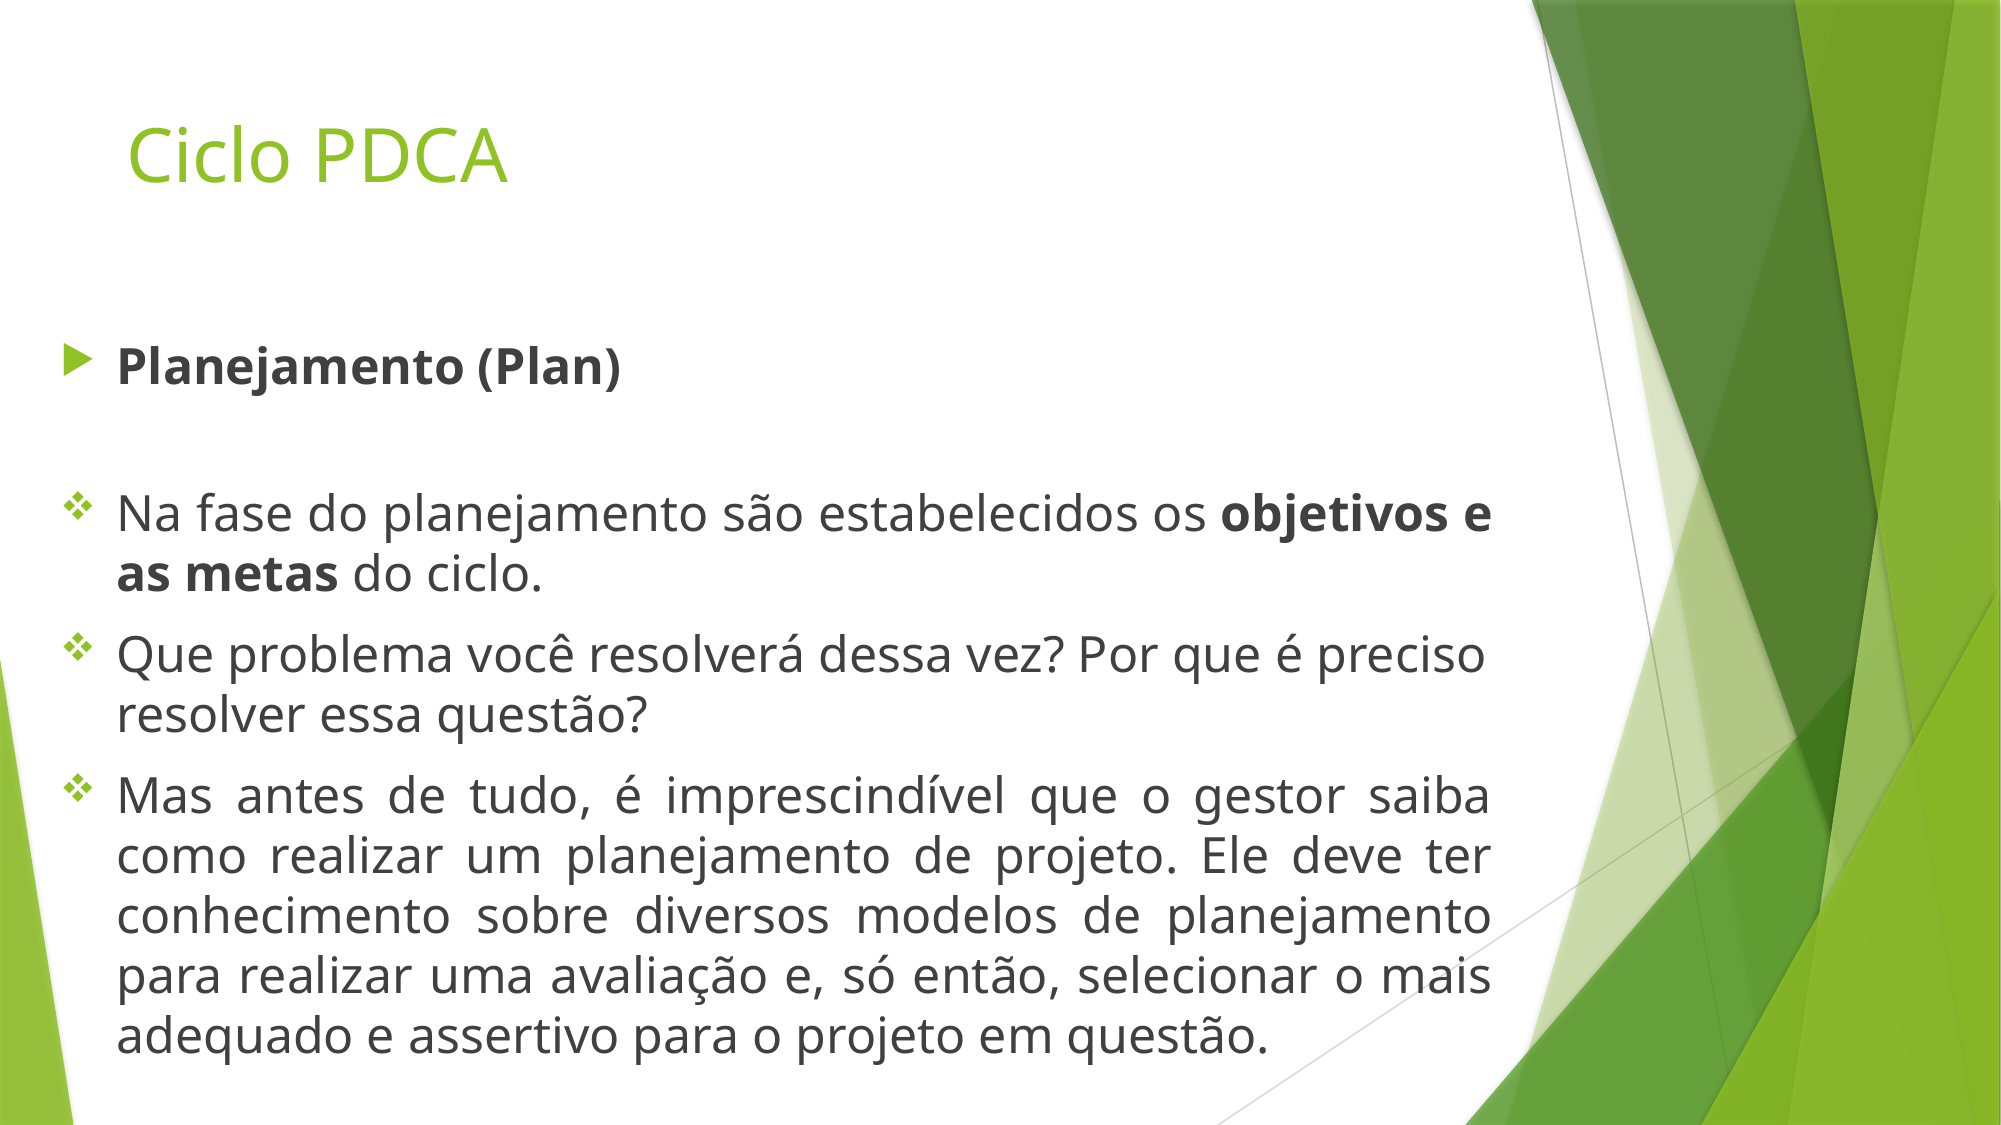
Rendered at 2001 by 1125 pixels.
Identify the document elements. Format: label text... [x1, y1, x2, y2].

title Ciclo PDCA [111, 99, 1522, 317]
list Planejamento (Plan) Na fase do planejamento são estabelecidos os objetivos e as metas do ciclo. Que problema você resolverá dessa vez? Por que é preciso resolver essa questão? Mas antes de tudo, é imprescindível que o gestor saiba como realizar um planejamento de projeto. Ele deve ter conhecimento sobre diversos modelos de planejamento para realizar uma avaliação e, só então, selecionar o mais adequado e assertivo para o projeto em questão. [45, 261, 1509, 1097]
